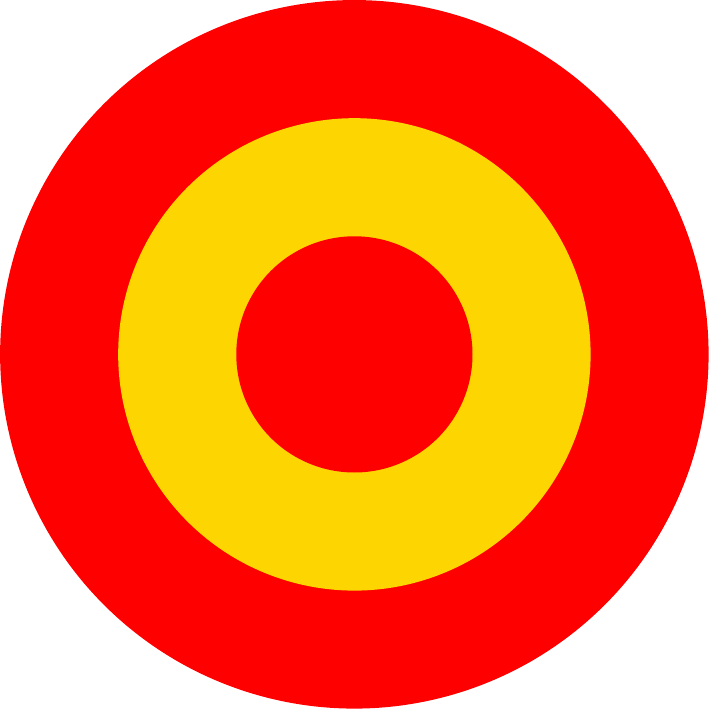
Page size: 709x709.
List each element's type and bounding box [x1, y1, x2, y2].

text_box [234, 234, 475, 475]
text_box [0, 0, 709, 709]
text_box [116, 116, 593, 593]
